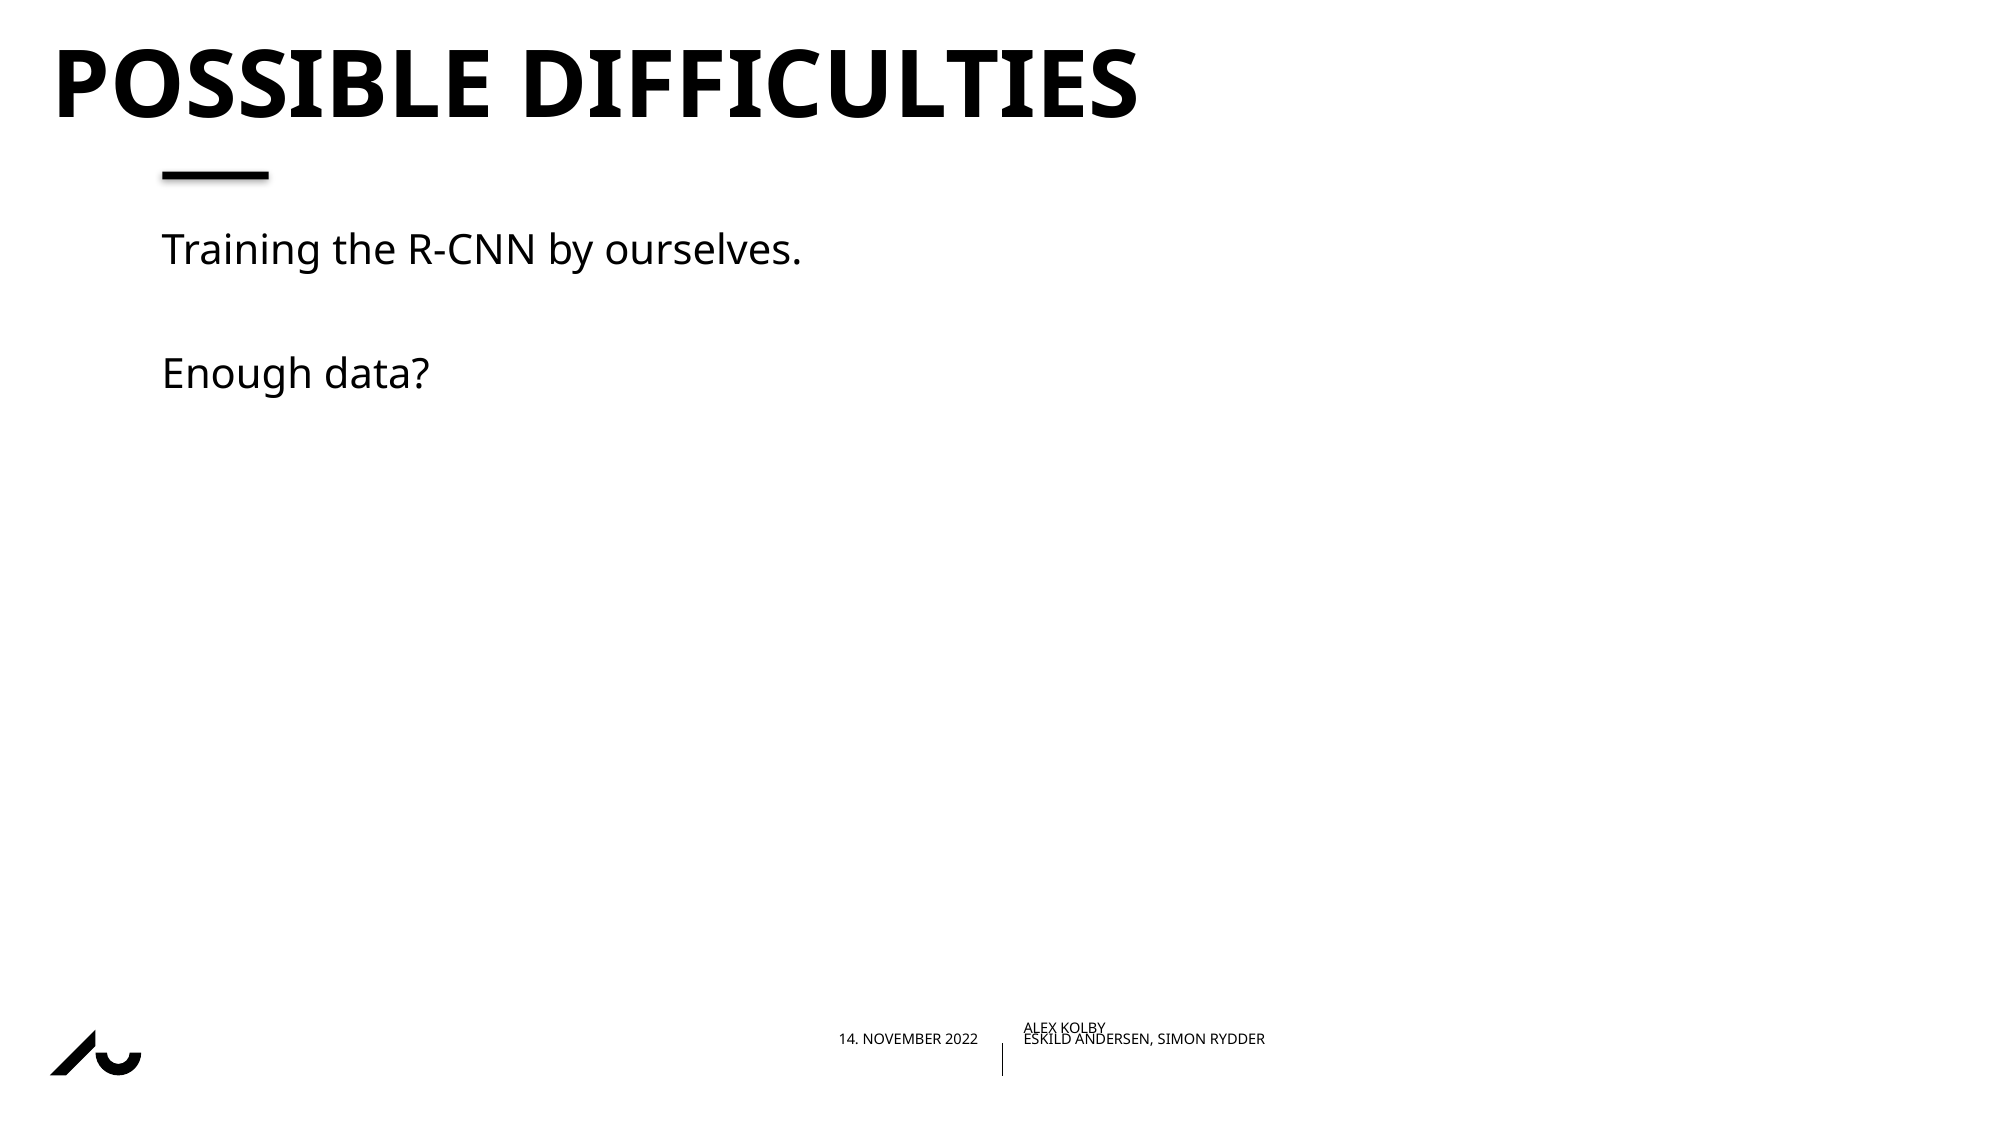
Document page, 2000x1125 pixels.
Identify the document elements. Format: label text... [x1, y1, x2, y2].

list Training the R-CNN by ourselves. Enough data? [161, 224, 1839, 968]
title Possible difficulties [51, 37, 1948, 162]
